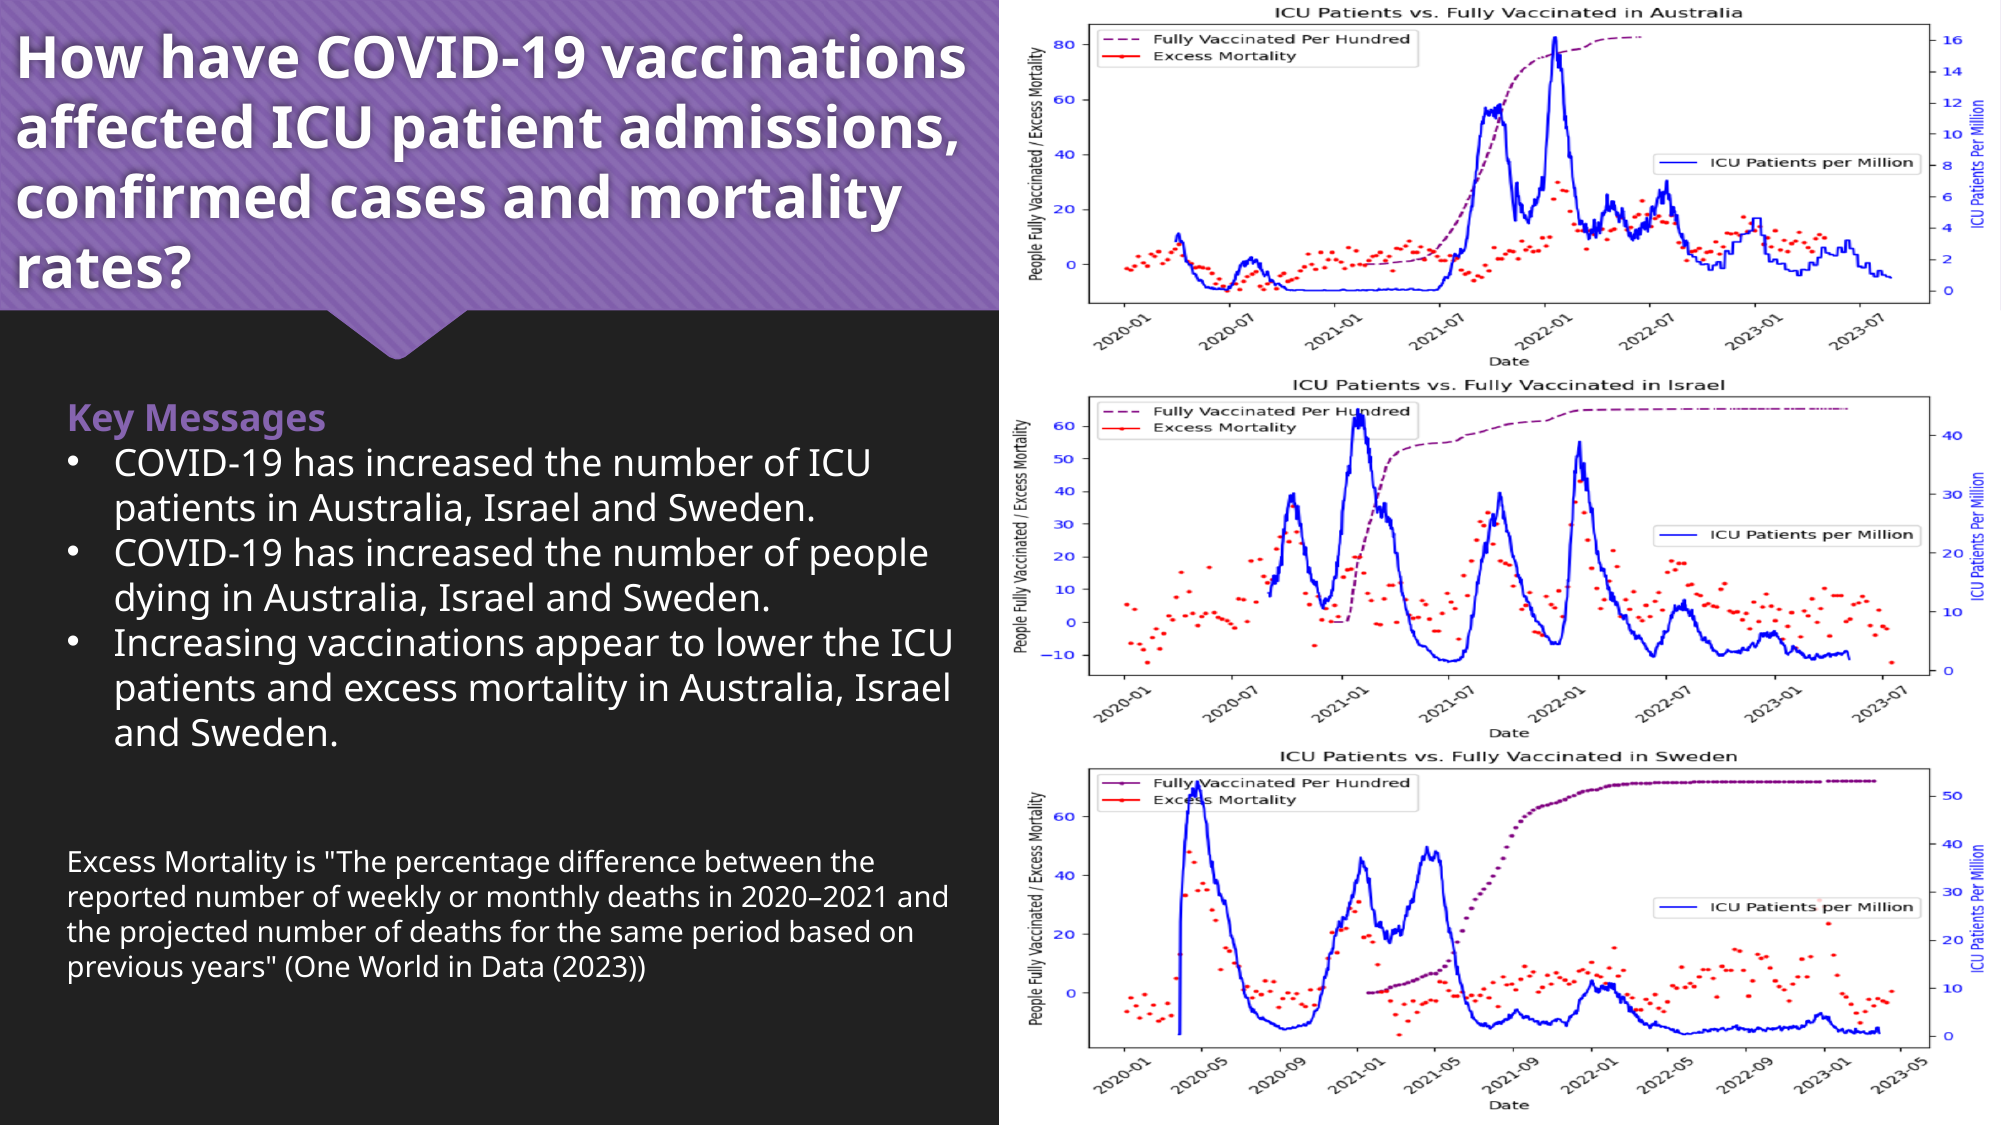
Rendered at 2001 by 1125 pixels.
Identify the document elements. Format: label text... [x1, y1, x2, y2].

text_box Key Messages COVID-19 has increased the number of ICU patients in Australia, Israel and Sweden. COVID-19 has increased the number of people dying in Australia, Israel and Sweden. Increasing vaccinations appear to lower the ICU patients and excess mortality in Australia, Israel and Sweden. Excess Mortality is "The percentage difference between the reported number of weekly or monthly deaths in 2020–2021 and the projected number of deaths for the same period based on previous years" (One World in Data (2023)) [51, 386, 983, 991]
title How have COVID-19 vaccinations affected ICU patient admissions, confirmed cases and mortality rates? [0, 0, 999, 308]
picture [999, 0, 2000, 1125]
